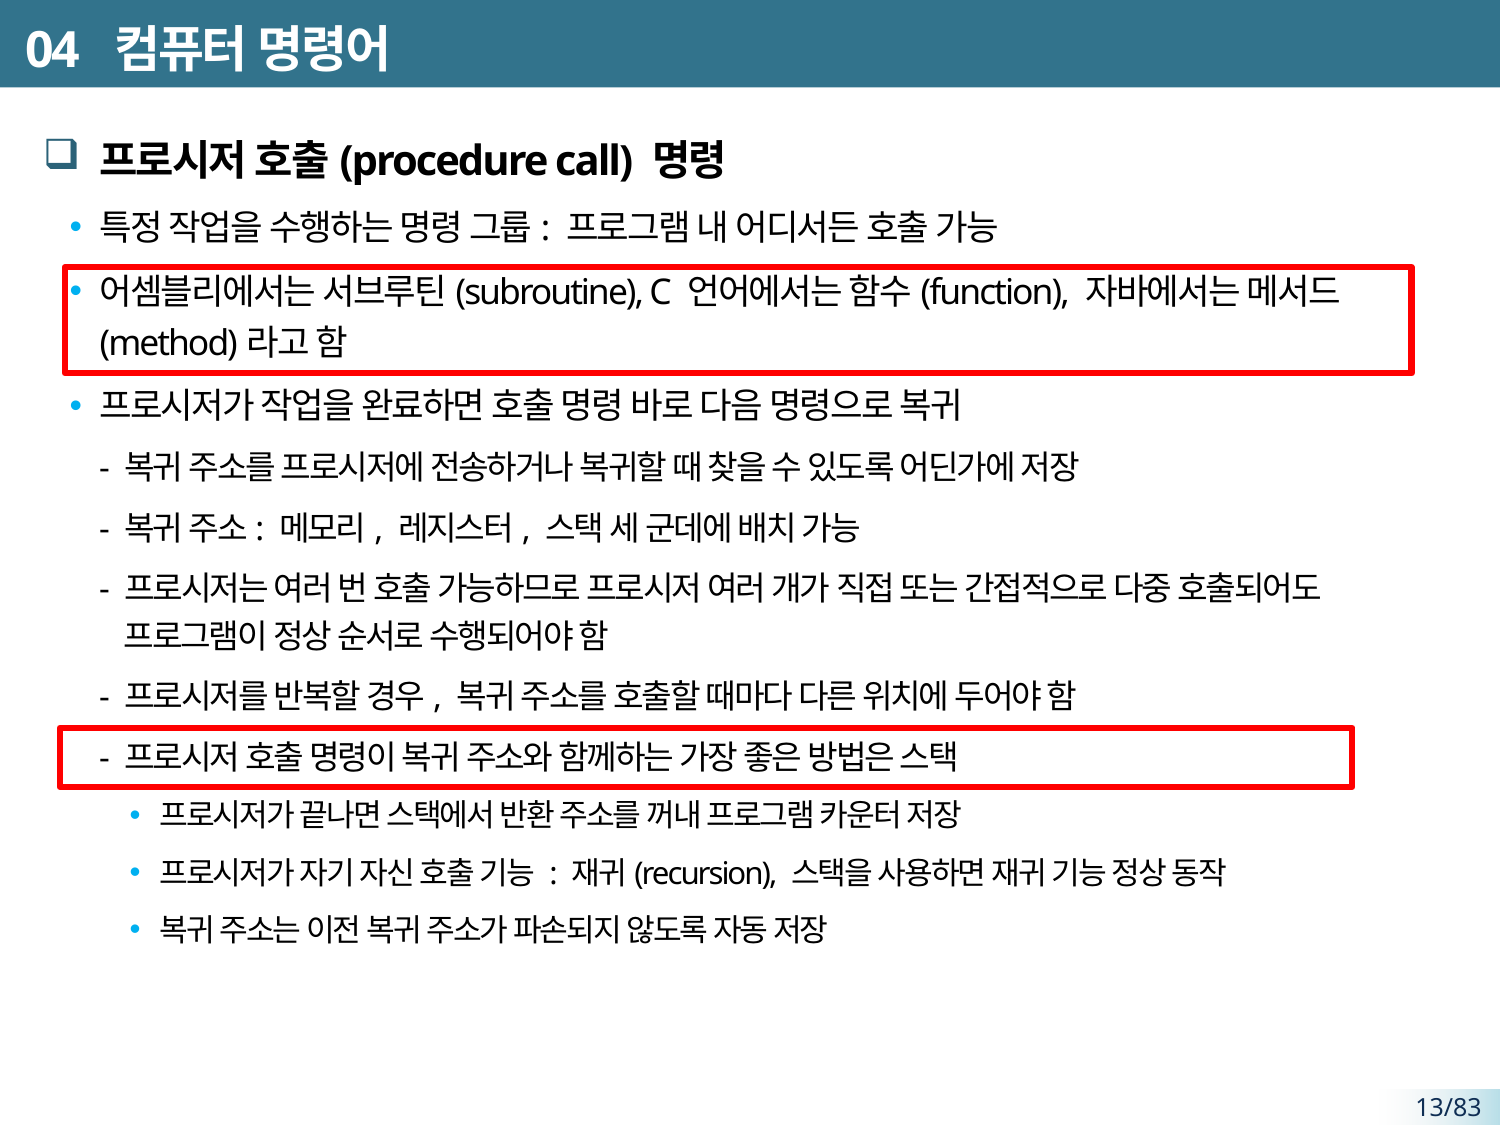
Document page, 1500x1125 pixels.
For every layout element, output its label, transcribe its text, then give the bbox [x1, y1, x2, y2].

text_box [63, 265, 1414, 375]
title 04 컴퓨터 명령어 [10, 8, 1288, 87]
text_box [58, 726, 1354, 789]
list 프로시저 호출(procedure call) 명령 특정 작업을 수행하는 명령 그룹: 프로그램 내 어디서든 호출 가능 어셈블리에서는 서브루틴(subroutine), C 언어에서는 함수(function), 자바에서는 메서드(method)라고 함 프로시저가 작업을 완료하면 호출 명령 바로 다음 명령으로 복귀 - 복귀 주소를 프로시저에 전송하거나 복귀할 때 찾을 수 있도록 어딘가에 저장 - 복귀 주소: 메모리, 레지스터, 스택 세 군데에 배치 가능 - 프로시저는 여러 번 호출 가능하므로 프로시저 여러 개가 직접 또는 간접적으로 다중 호출되어도 프로그램이 정상 순서로 수행되어야 함 - 프로시저를 반복할 경우, 복귀 주소를 호출할 때마다 다른 위치에 두어야 함 - 프로시저 호출 명령이 복귀 주소와 함께하는 가장 좋은 방법은 스택 프로시저가 끝나면 스택에서 반환 주소를 꺼내 프로그램 카운터 저장 프로시저가 자기 자신 호출 기능 : 재귀(recursion), 스택을 사용하면 재귀 기능 정상 동작 복귀 주소는 이전 복귀 주소가 파손되지 않도록 자동 저장 [10, 116, 1481, 1047]
